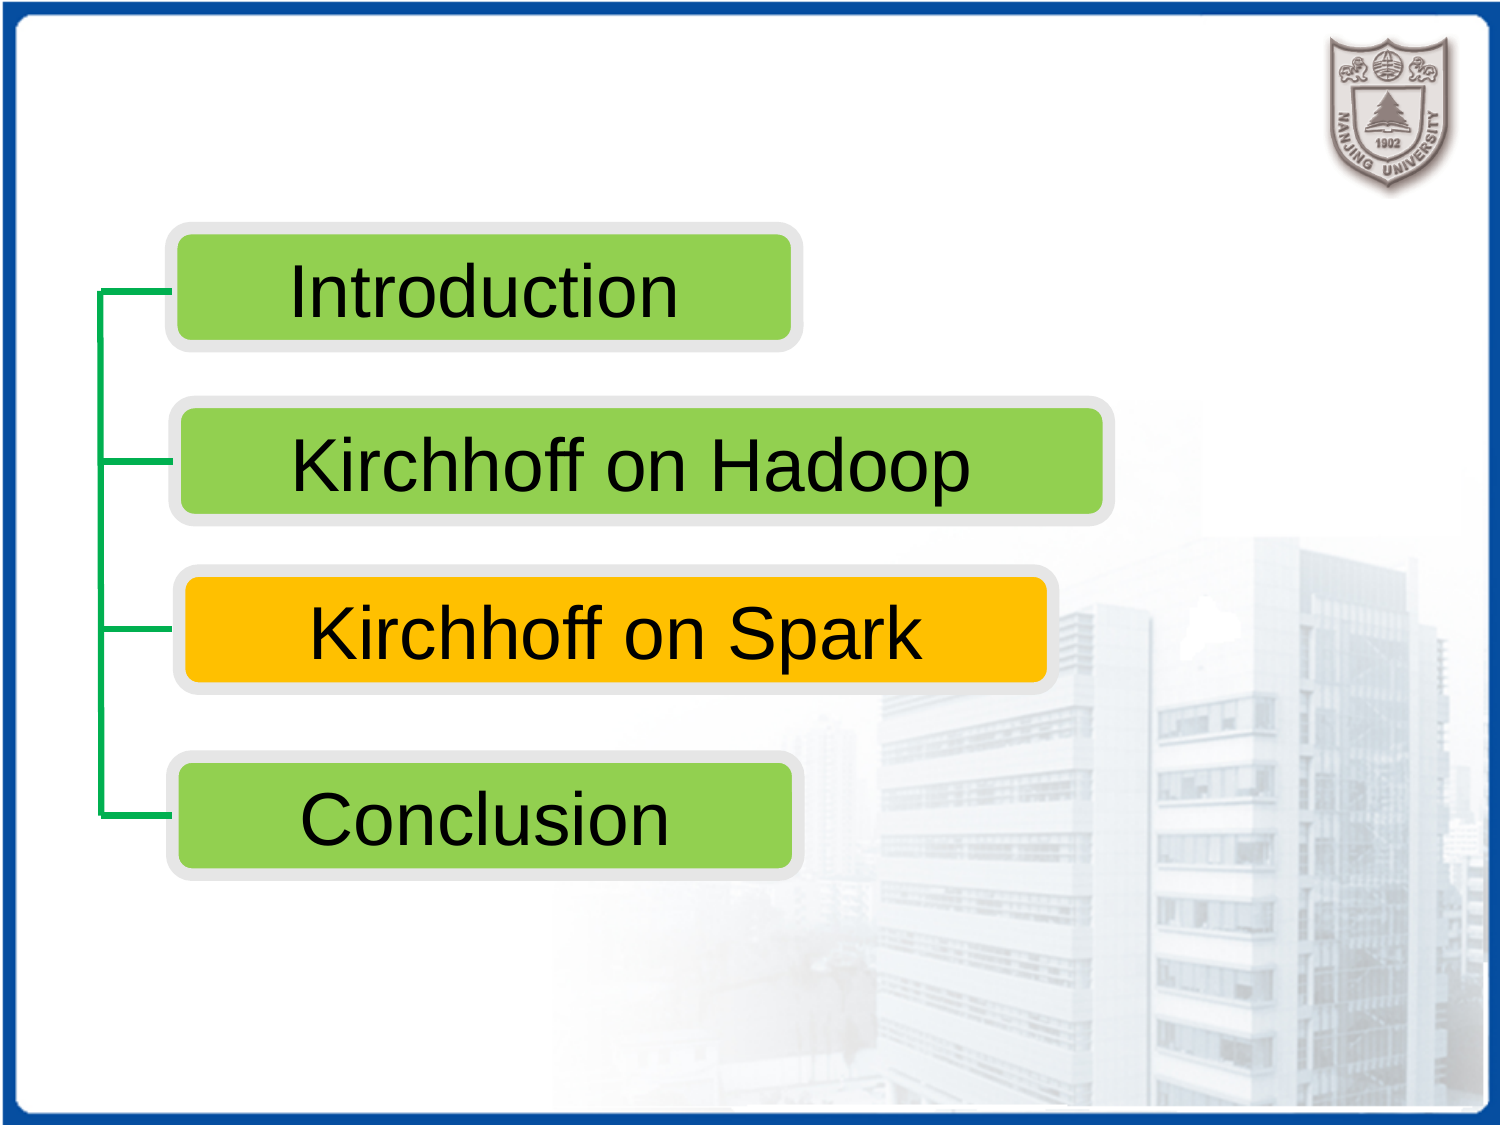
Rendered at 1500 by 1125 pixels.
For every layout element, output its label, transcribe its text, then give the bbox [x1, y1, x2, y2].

text_box Conclusion [170, 754, 801, 877]
picture [0, 0, 1500, 1125]
text_box Kirchhoff on Spark [176, 568, 1056, 691]
text_box Kirchhoff on Hadoop [172, 399, 1111, 523]
text_box Introduction [169, 226, 800, 349]
